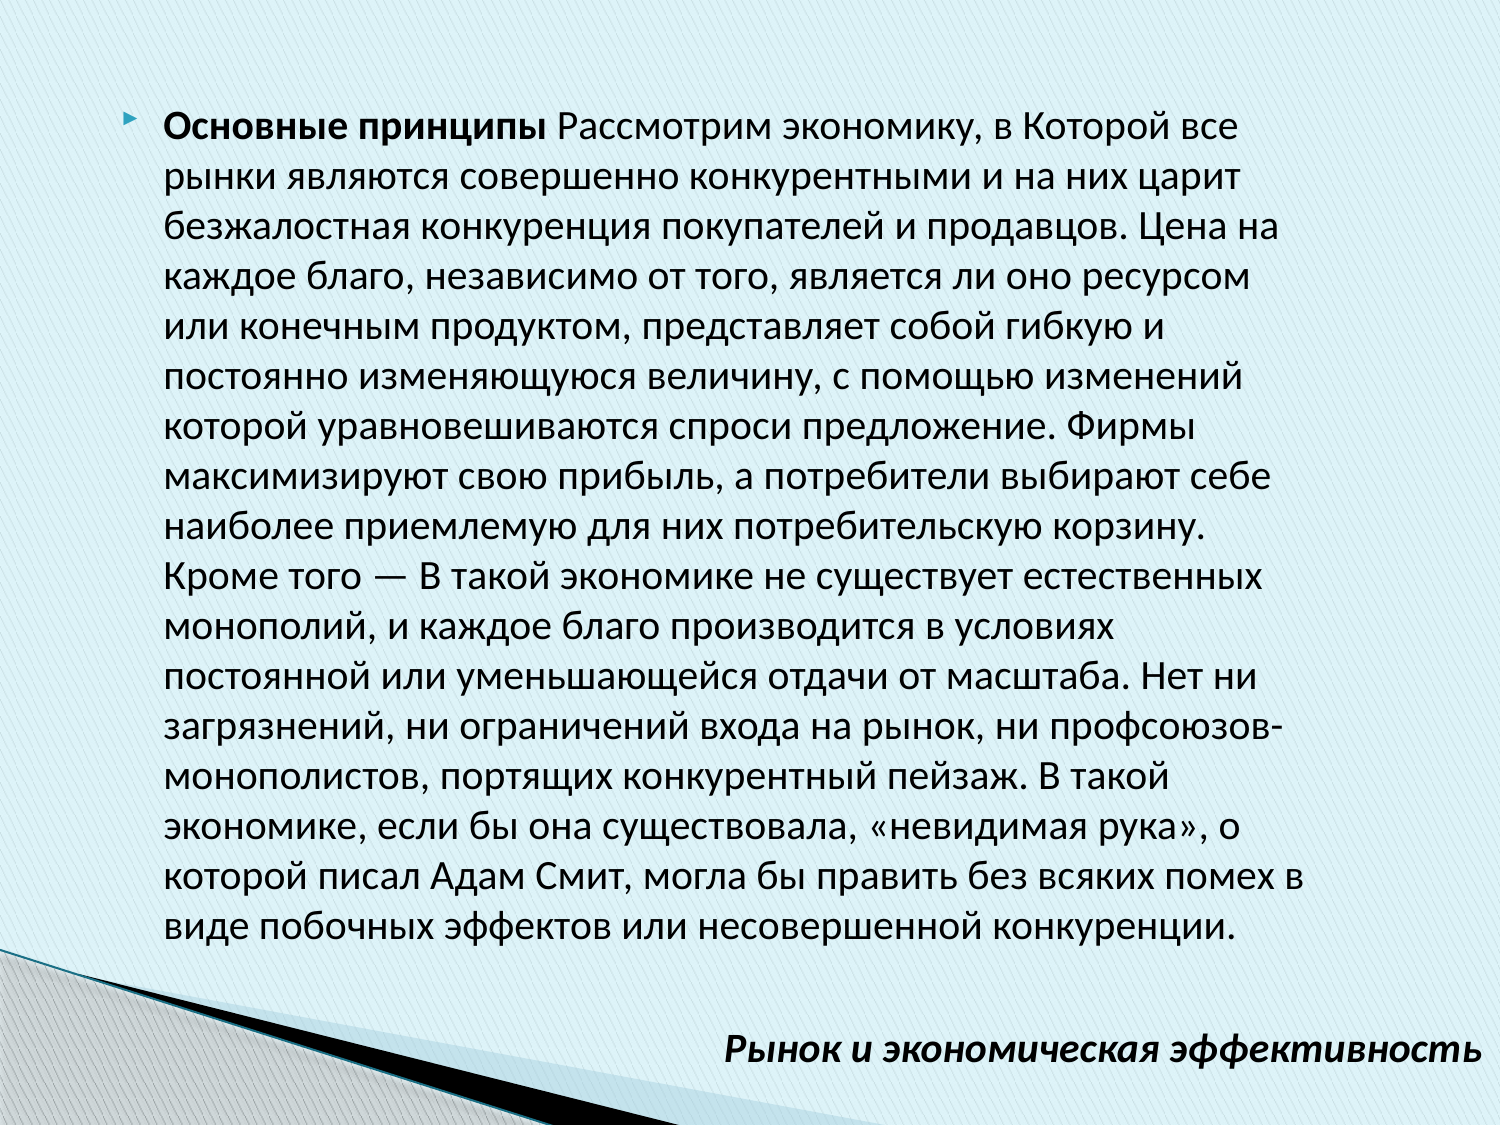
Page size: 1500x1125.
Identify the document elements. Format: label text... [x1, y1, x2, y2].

text_box Рынок и экономическая эффективность [709, 1013, 1498, 1124]
list Основные принципы Рассмотрим экономику, в Которой все рынки являются совершенно конкурентными и на них царит безжалостная конкуренция покупателей и продавцов. Цена на каждое благо, независимо от того, является ли оно ресурсом или конечным продуктом, представляет собой гибкую и постоянно изменяющуюся величину, с помощью изменений которой уравновешиваются спроси предложение. Фирмы максимизируют свою прибыль, а потребители выбирают себе наиболее приемлемую для них потребительскую корзину. Кроме того — В такой экономике не существует естественных монополий, и каждое благо производится в условиях постоянной или уменьшающейся отдачи от масштаба. Нет ни загрязнений, ни ограничений входа на рынок, ни профсоюзов-монополистов, портящих конкурентный пейзаж. В такой экономике, если бы она существовала, «невидимая рука», о которой писал Адам Смит, могла бы править без всяких помех в виде побочных эффектов или несовершенной конкуренции. [88, 90, 1326, 787]
